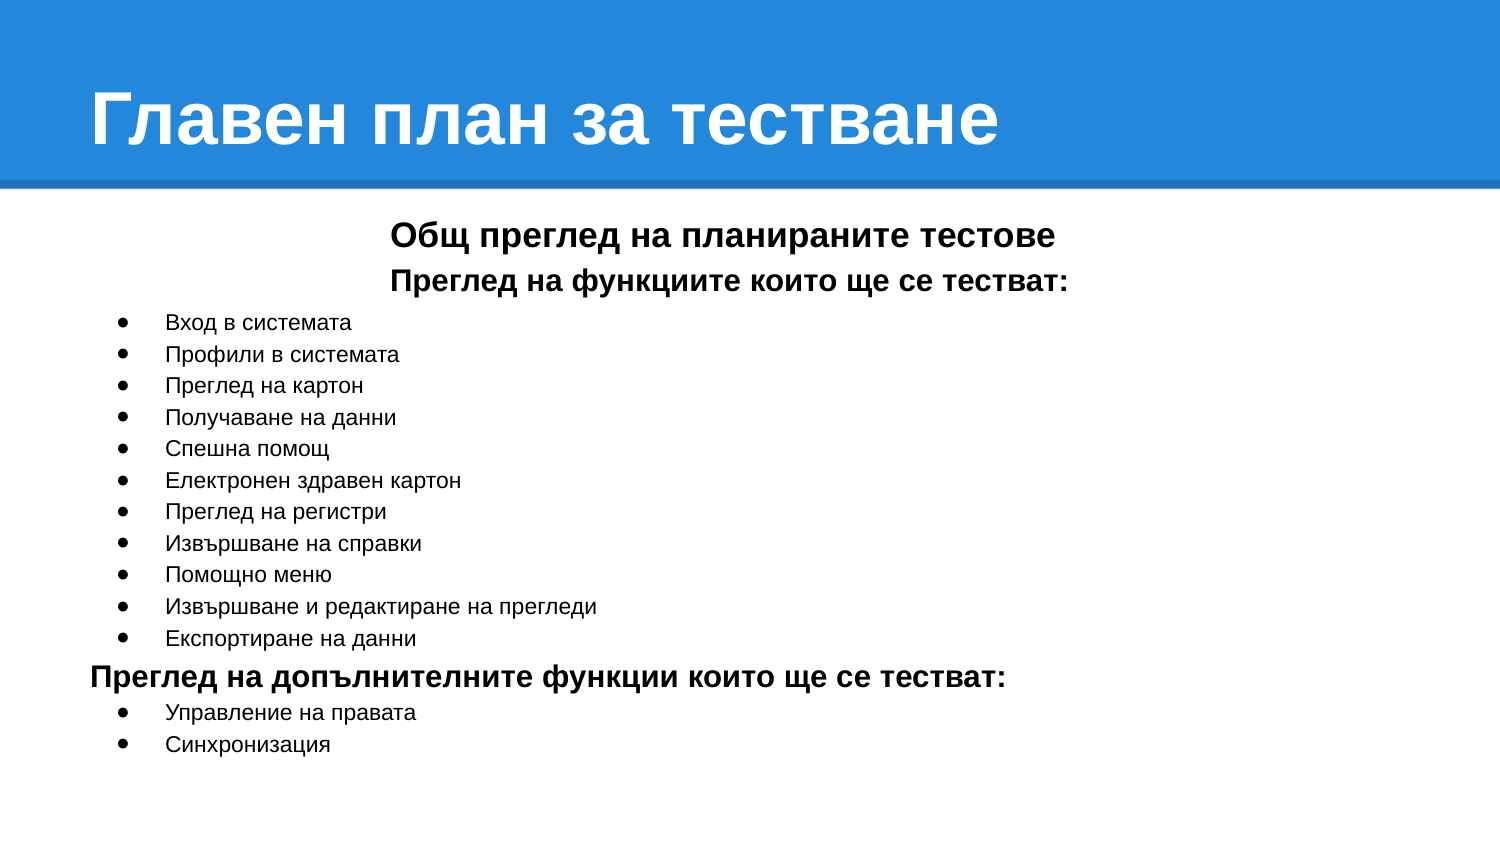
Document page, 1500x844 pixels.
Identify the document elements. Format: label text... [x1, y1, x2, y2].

list Общ преглед на планираните тестове Преглед на функциите които ще се тестват: Вход в системата Профили в системата Преглед на картон Получаване на данни Спешна помощ Електронен здравен картон Преглед на регистри Извършване на справки Помощно меню Извършване и редактиране на прегледи Експортиране на данни Преглед на допълнителните функции които ще се тестват: Управление на правата Синхронизация [75, 196, 1425, 808]
title Главен план за тестване [75, 33, 1425, 175]
